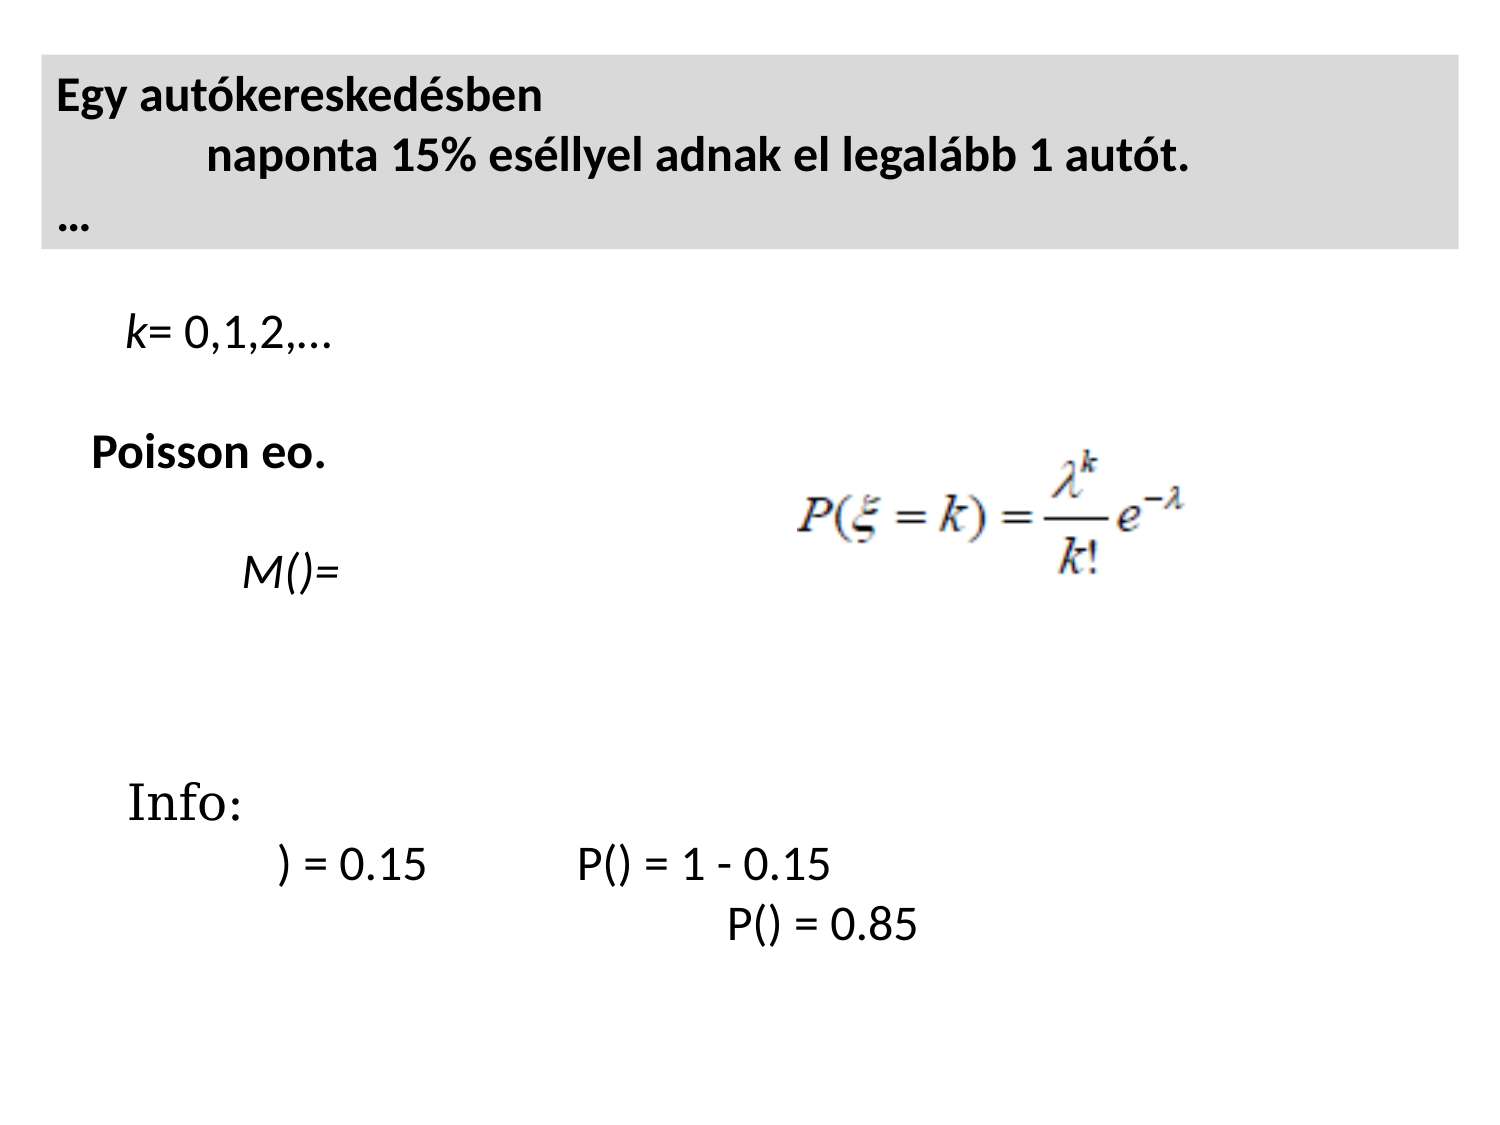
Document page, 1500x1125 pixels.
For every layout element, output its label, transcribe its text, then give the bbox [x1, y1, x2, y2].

text_box Egy autókereskedésben naponta 15% eséllyel adnak el legalább 1 autót. … [41, 54, 1459, 250]
picture [796, 396, 1240, 628]
